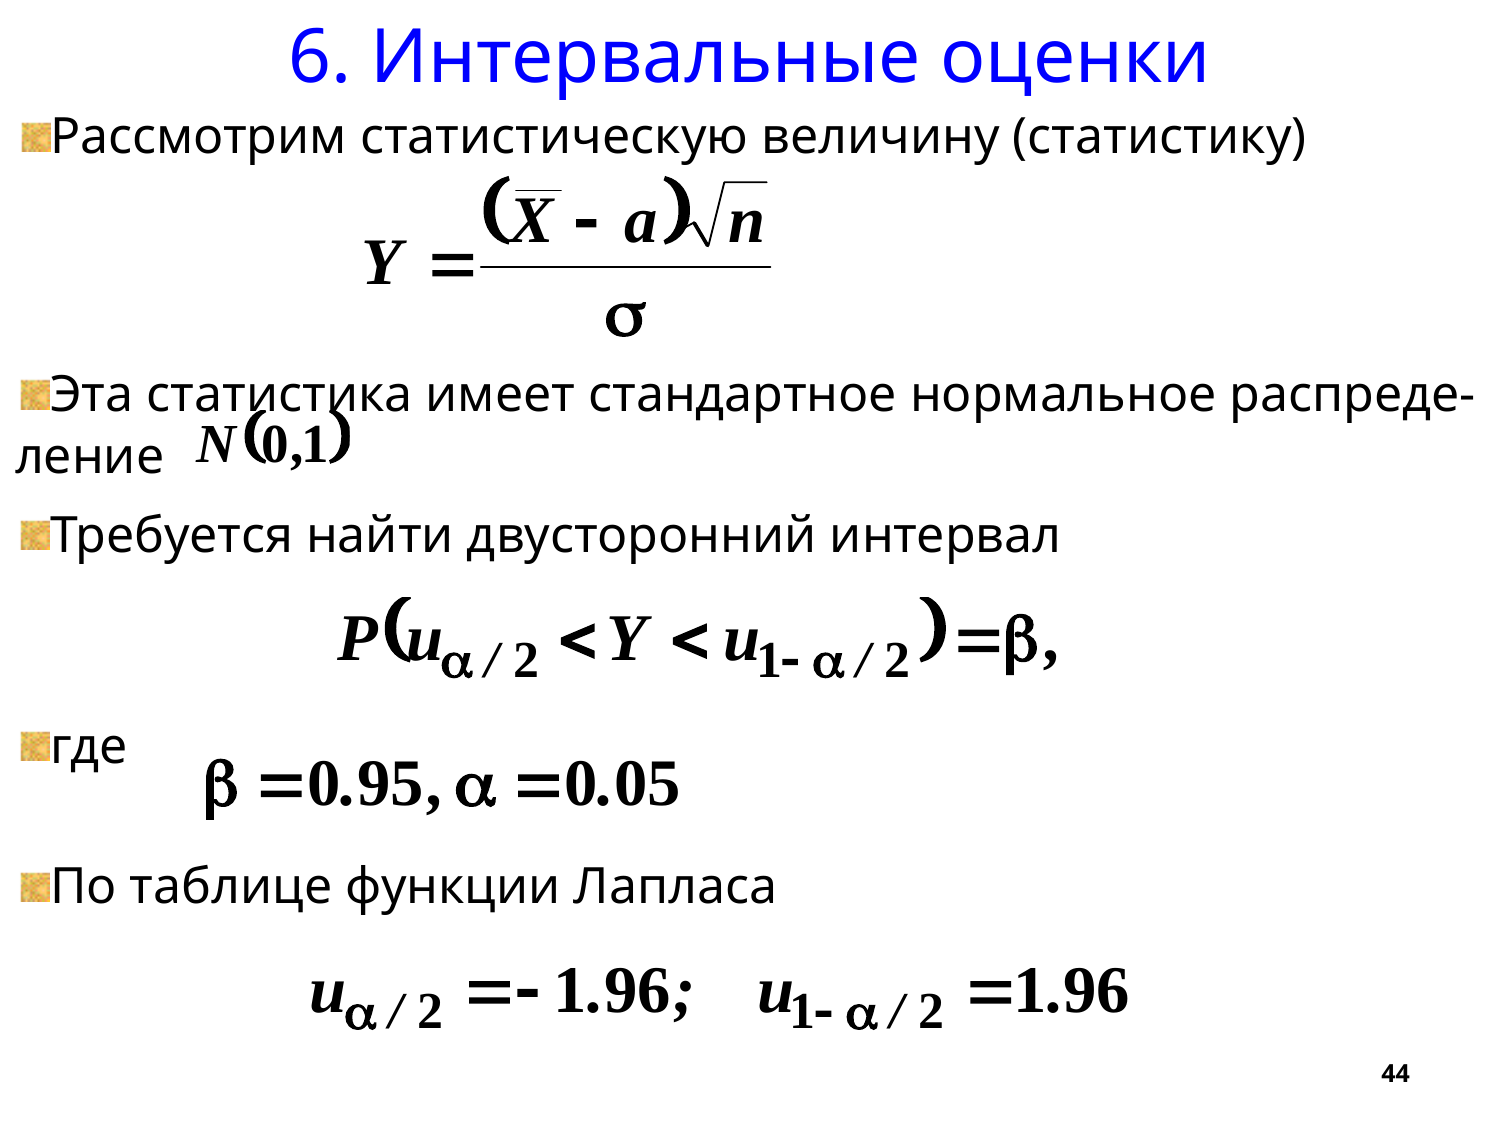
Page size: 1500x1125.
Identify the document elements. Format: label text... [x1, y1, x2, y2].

text_box Эта статистика имеет стандартное нормальное распреде-ление [0, 351, 1500, 434]
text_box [198, 749, 689, 828]
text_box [327, 597, 1066, 687]
picture [14, 725, 50, 761]
picture [14, 514, 50, 550]
list Рассмотрим статистическую величину (статистику) [0, 94, 1500, 188]
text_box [187, 409, 350, 481]
text_box По таблице функции Лапласа [0, 843, 809, 926]
text_box 6. Интервальные оценки [0, 0, 1500, 94]
slide_number 44 [1074, 1023, 1426, 1100]
picture [14, 866, 50, 902]
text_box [303, 948, 1137, 1039]
picture [14, 373, 50, 410]
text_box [359, 173, 779, 345]
picture [15, 116, 51, 152]
text_box где [0, 703, 153, 786]
text_box Требуется найти двусторонний интервал [0, 492, 1500, 575]
